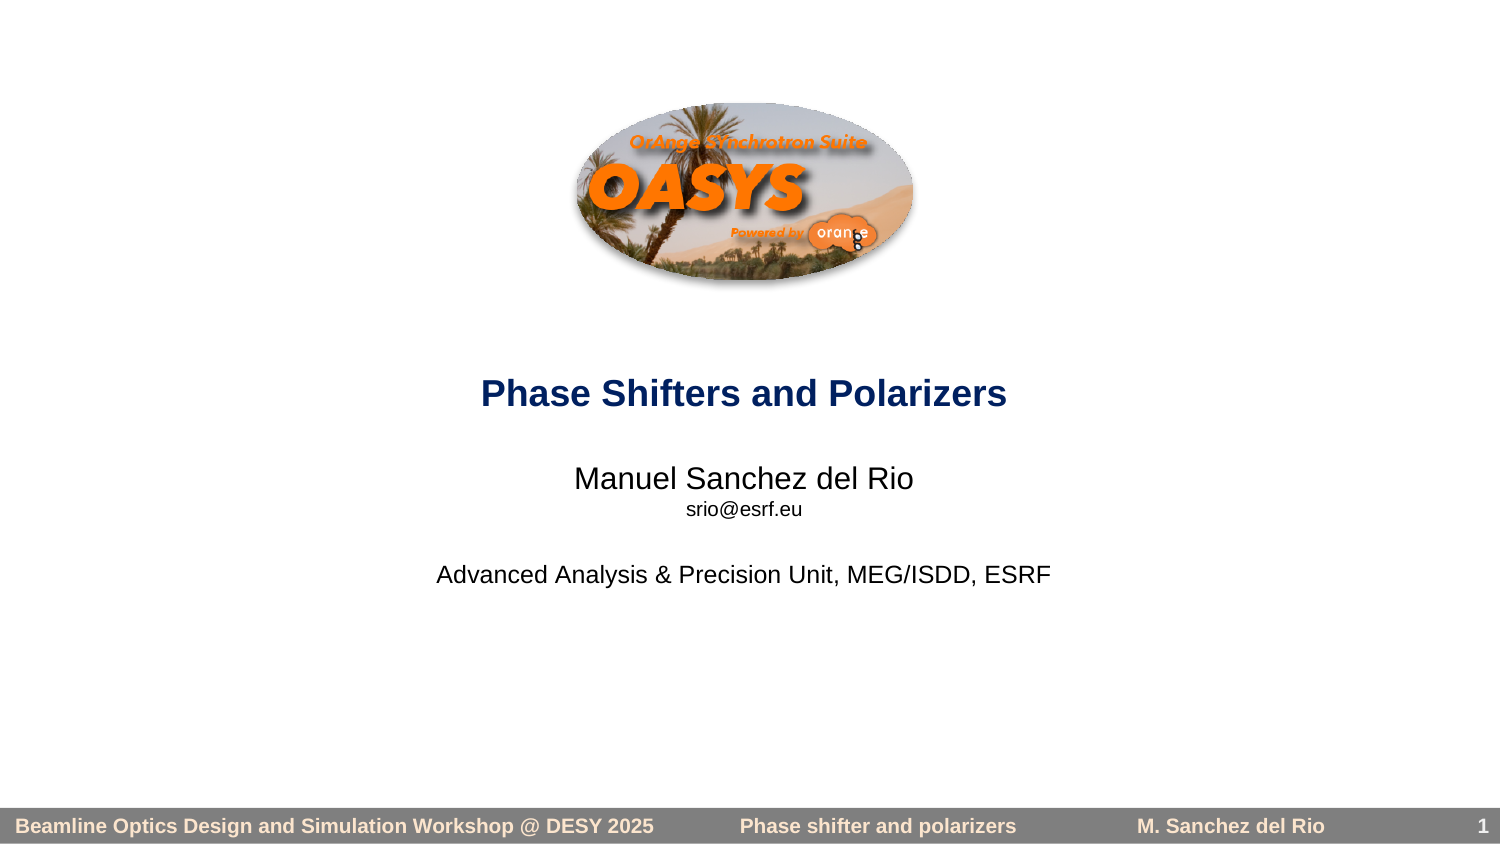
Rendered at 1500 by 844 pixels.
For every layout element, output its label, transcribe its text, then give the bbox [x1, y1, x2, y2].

picture [548, 73, 941, 310]
slide_number 1 [1390, 805, 1500, 844]
text_box Phase Shifters and Polarizers Manuel Sanchez del Rio srio@esrf.eu Advanced Analysis & Precision Unit, MEG/ISDD, ESRF [107, 301, 1381, 622]
